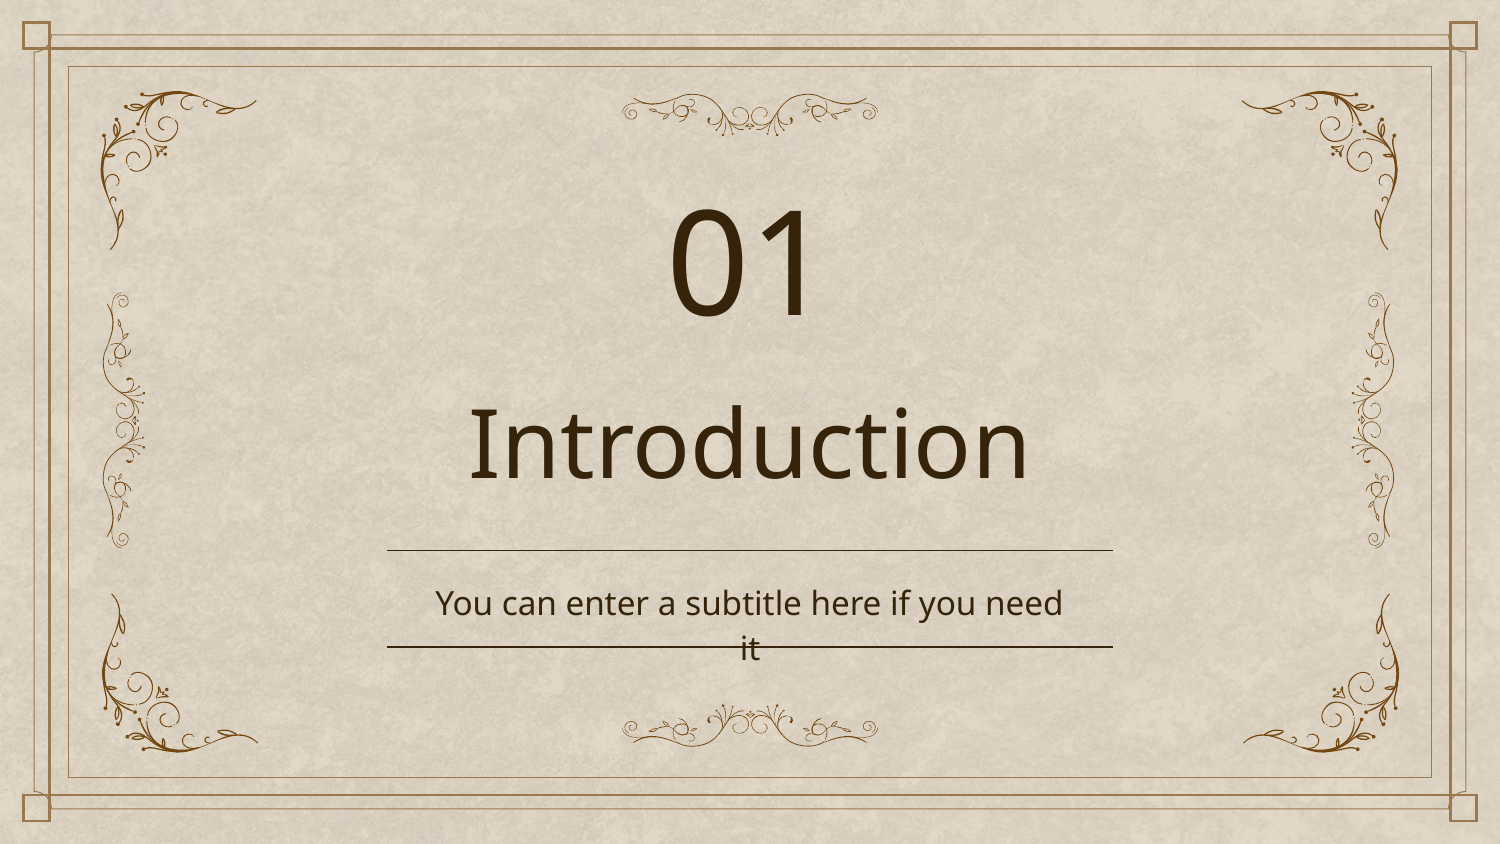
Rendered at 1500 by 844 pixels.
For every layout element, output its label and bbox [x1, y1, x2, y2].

text_box [92, 84, 1408, 759]
picture [0, 0, 1500, 844]
